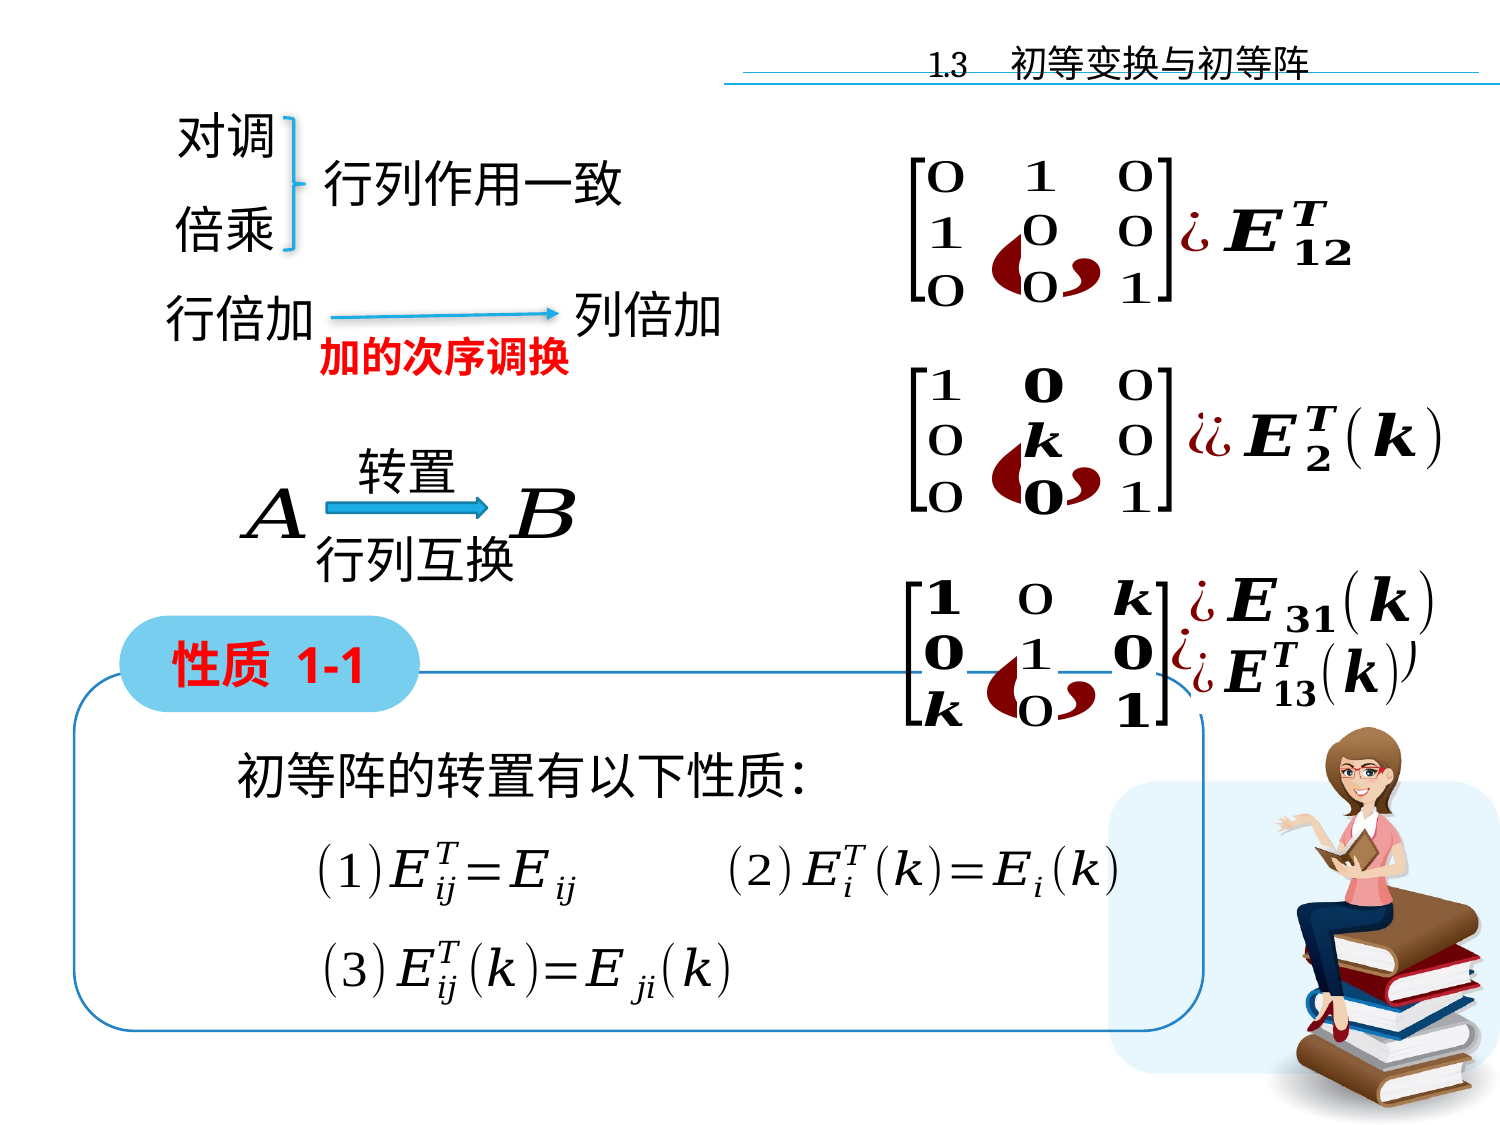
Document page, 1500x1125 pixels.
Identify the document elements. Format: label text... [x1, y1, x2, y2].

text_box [73, 616, 1204, 1032]
picture [1108, 727, 1500, 1125]
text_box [234, 433, 584, 555]
text_box 1.3 初等变换与初等阵 [781, 32, 1458, 67]
text_box 行列互换 [281, 563, 549, 596]
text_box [723, 72, 1500, 85]
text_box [159, 96, 641, 268]
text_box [149, 275, 741, 389]
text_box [903, 146, 1345, 317]
